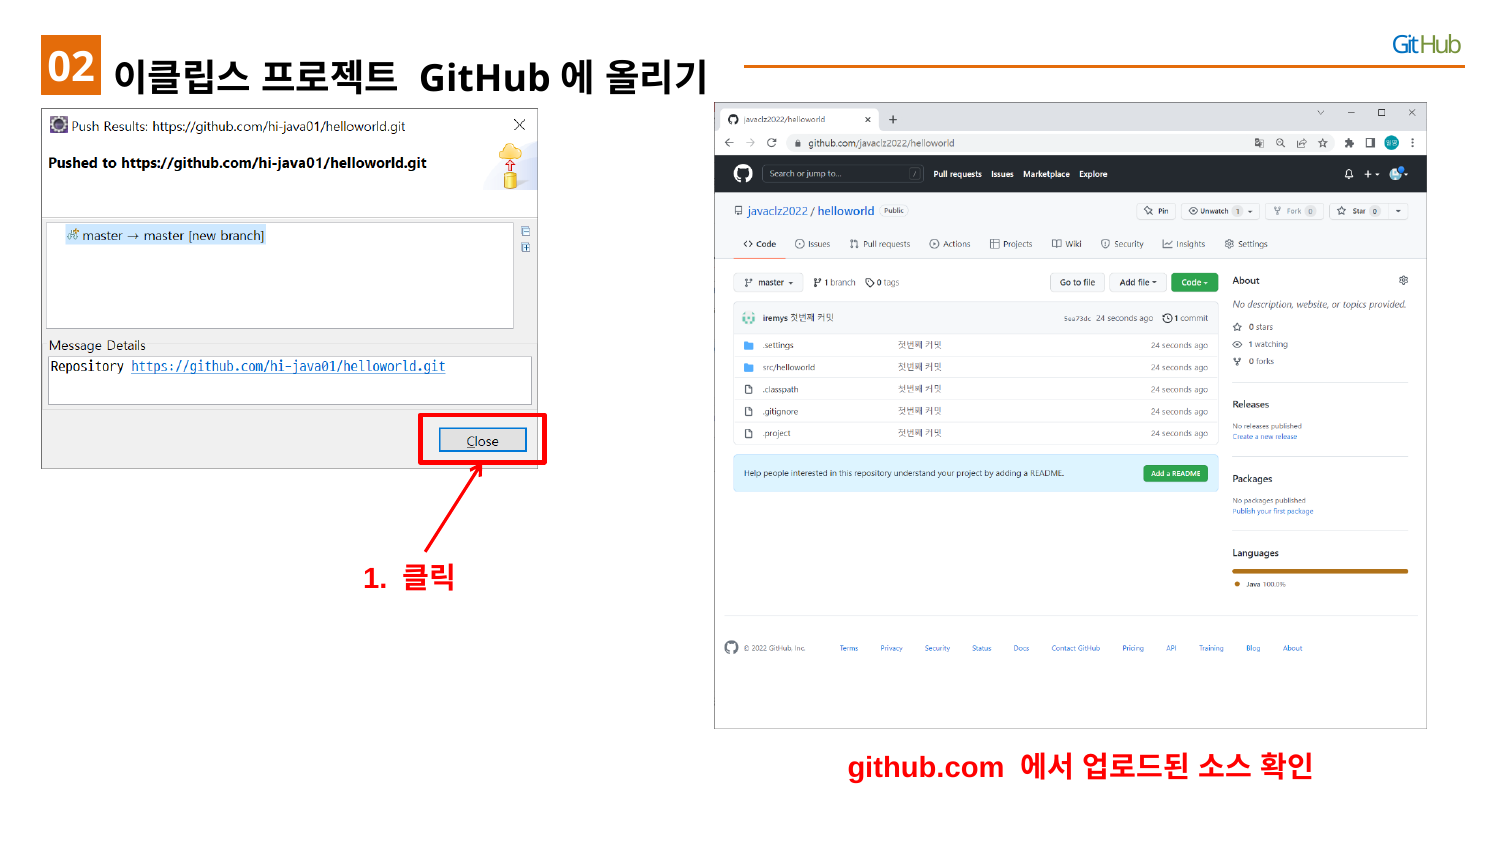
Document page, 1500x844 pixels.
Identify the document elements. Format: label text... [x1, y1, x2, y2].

title 이클립스 프로젝트 GitHub에 올리기 [101, 35, 744, 95]
text_box github.com 에서 업로드된 소스 확인 [832, 740, 1365, 791]
picture [40, 108, 538, 469]
text_box [542, 413, 546, 464]
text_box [424, 461, 483, 553]
text_box 1. 클릭 [348, 551, 502, 602]
list 02 [41, 35, 101, 95]
picture [714, 102, 1428, 729]
